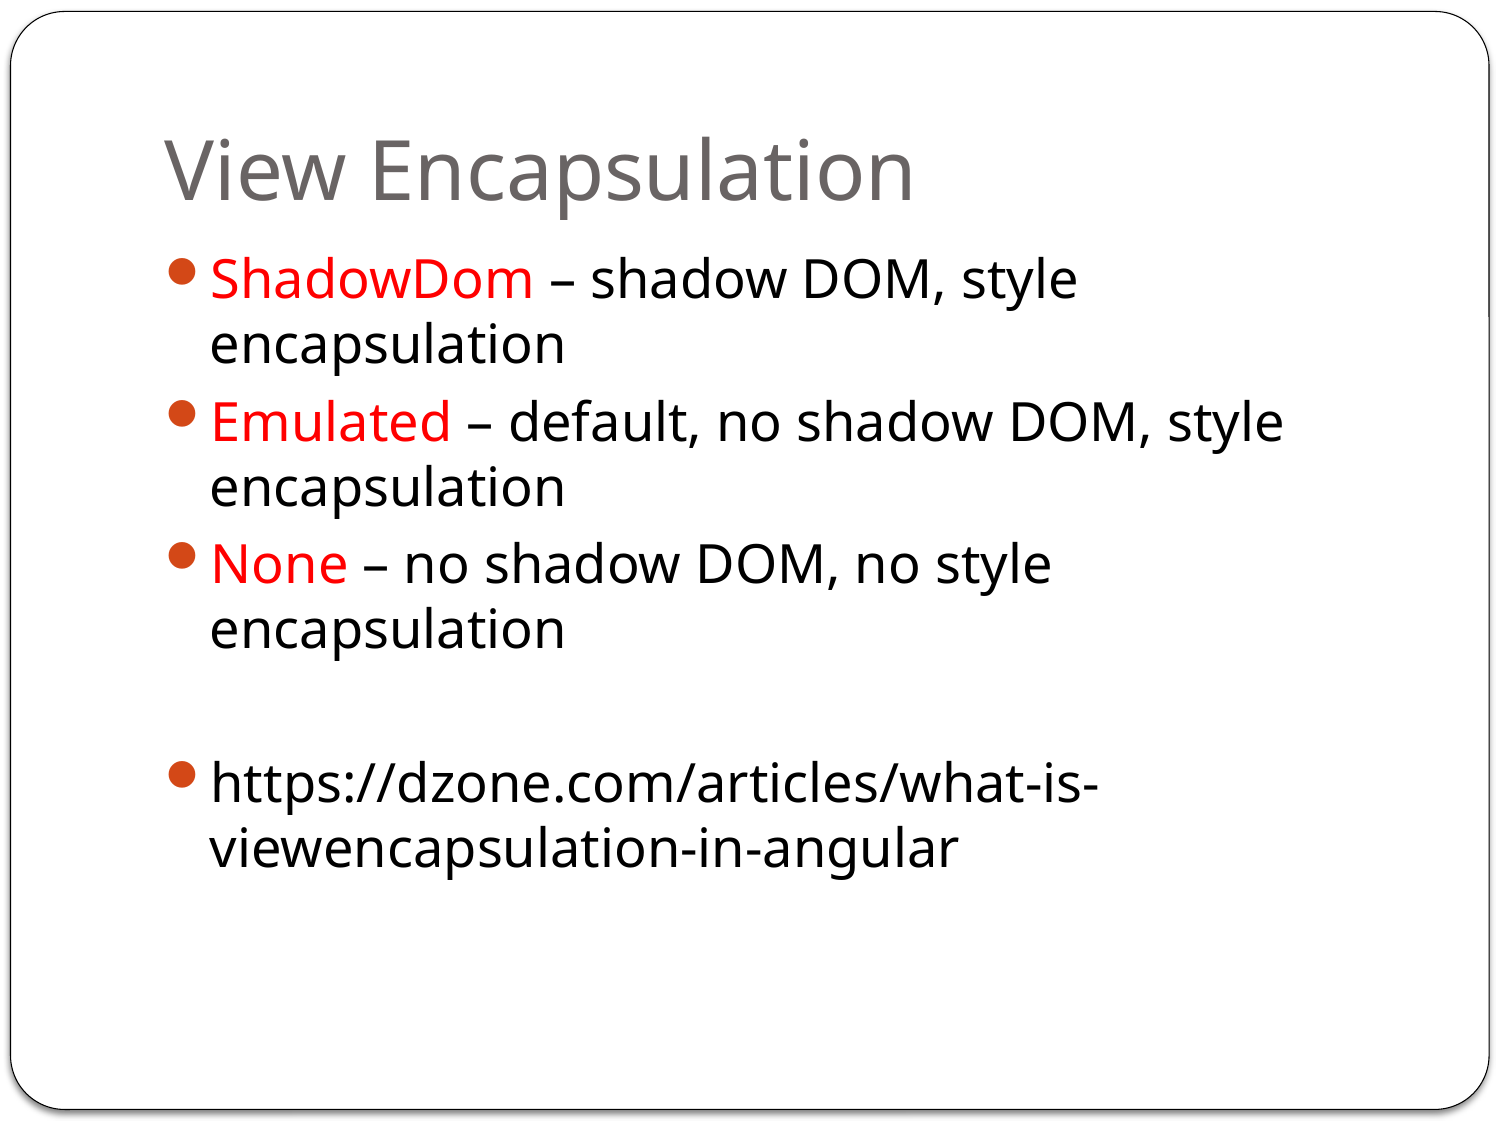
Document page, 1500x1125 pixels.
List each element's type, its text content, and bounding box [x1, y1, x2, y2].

list ShadowDom – shadow DOM, style encapsulation Emulated – default, no shadow DOM, style encapsulation None – no shadow DOM, no style encapsulation https://dzone.com/articles/what-is-viewencapsulation-in-angular [150, 237, 1425, 988]
title View Encapsulation [150, 45, 1425, 233]
